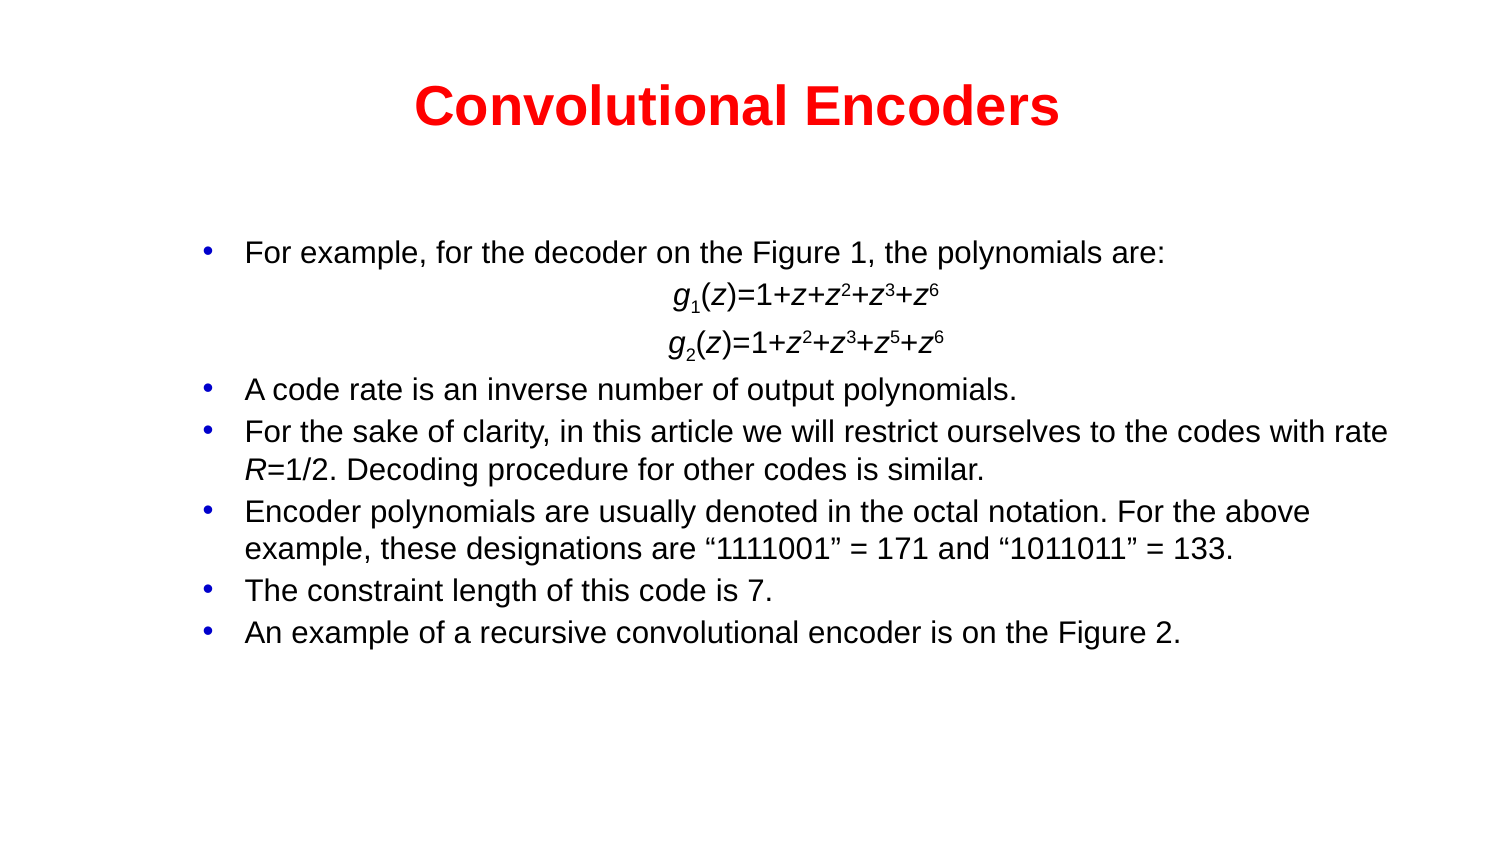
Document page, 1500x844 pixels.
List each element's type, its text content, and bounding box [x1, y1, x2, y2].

list For example, for the decoder on the Figure 1, the polynomials are: g1(z)=1+z+z2+z3+z6 g2(z)=1+z2+z3+z5+z6 A code rate is an inverse number of output polynomials. For the sake of clarity, in this article we will restrict ourselves to the codes with rate R=1/2. Decoding procedure for other codes is similar. Encoder polynomials are usually denoted in the octal notation. For the above example, these designations are “1111001” = 171 and “1011011” = 133. The constraint length of this code is 7. An example of a recursive convolutional encoder is on the Figure 2. [187, 225, 1425, 754]
title Convolutional Encoders [62, 37, 1413, 169]
